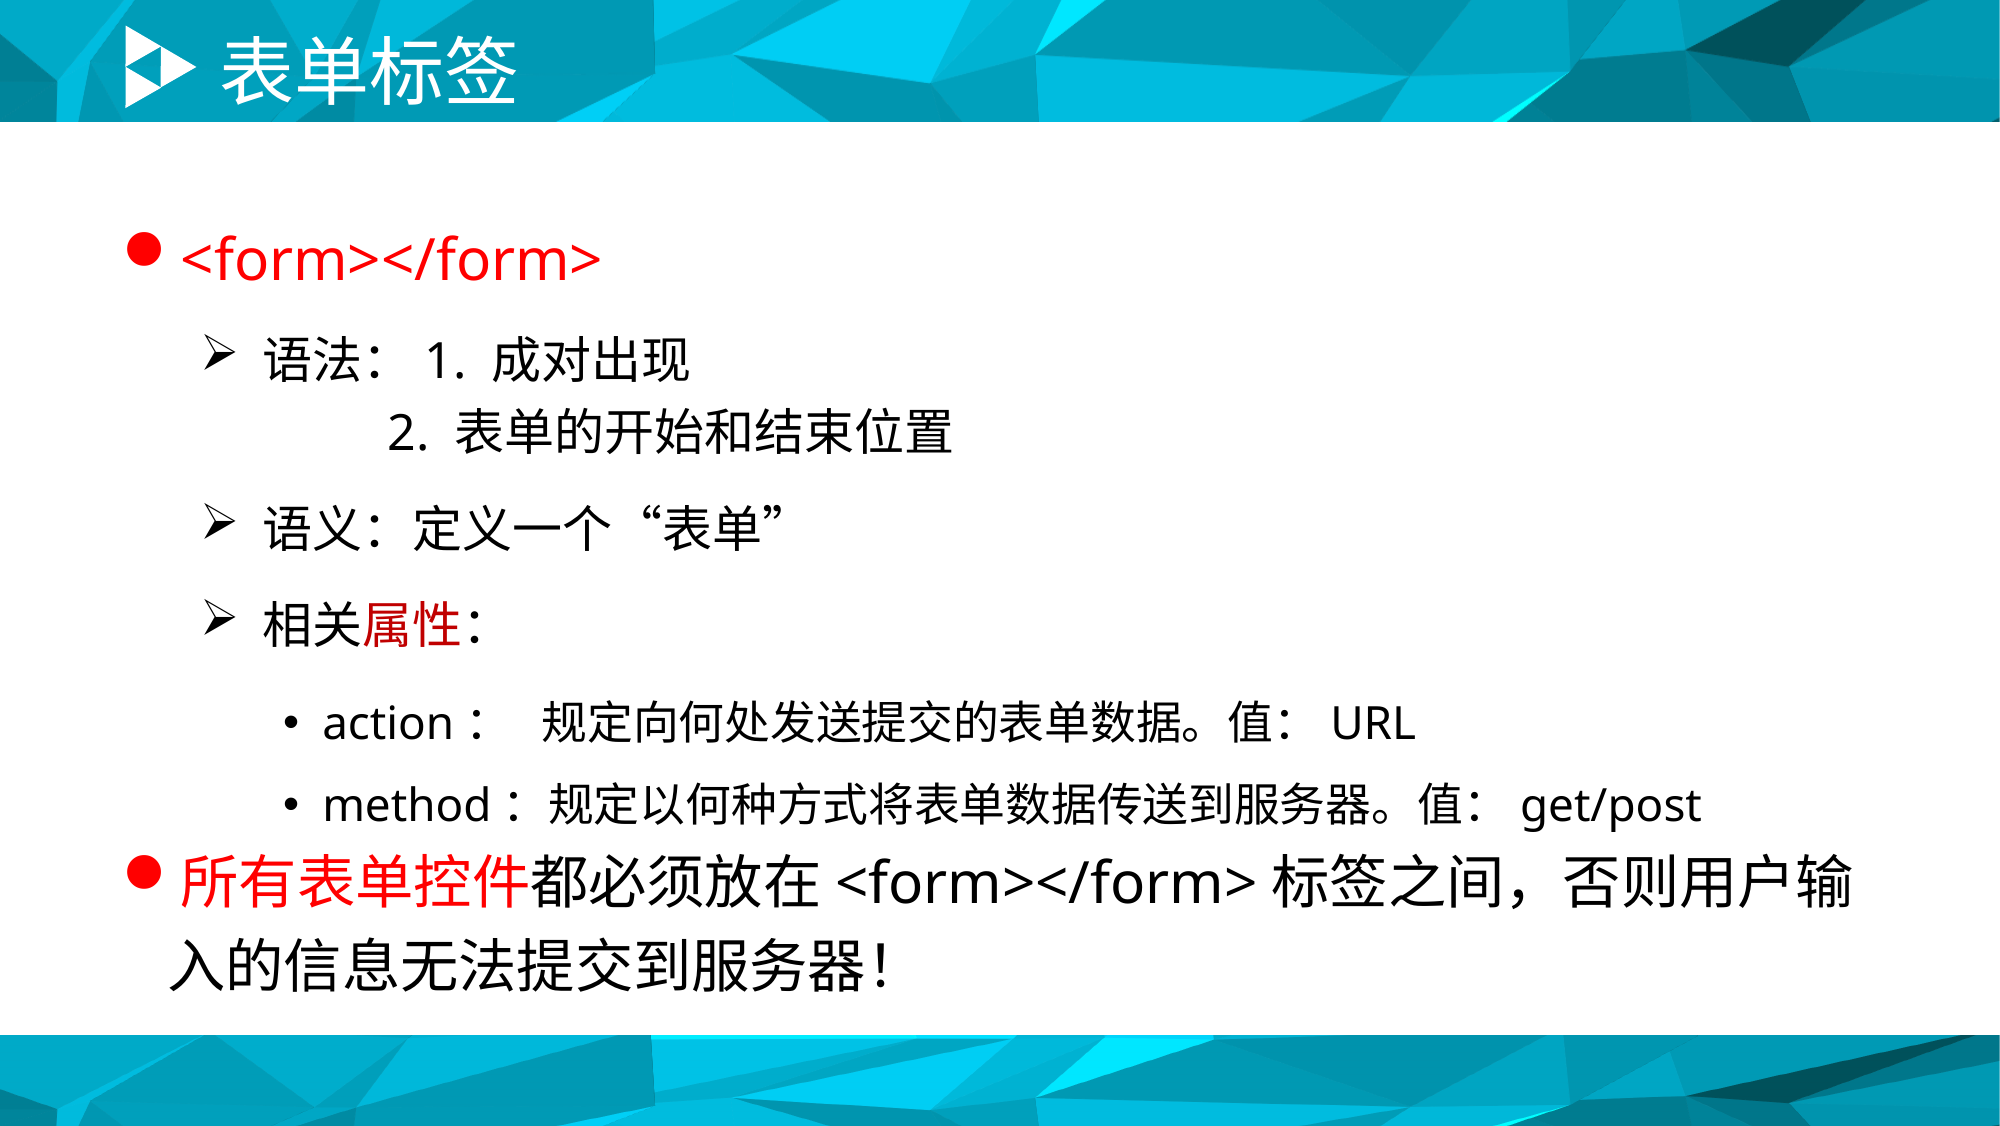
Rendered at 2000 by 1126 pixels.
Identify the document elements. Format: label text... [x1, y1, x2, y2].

list <form></form> 语法：1. 成对出现 2. 表单的开始和结束位置 语义：定义一个“表单” 相关属性： action： 规定向何处发送提交的表单数据。值：URL method：规定以何种方式将表单数据传送到服务器。值：get/post 所有表单控件都必须放在<form></form>标签之间，否则用户输入的信息无法提交到服务器！ [104, 178, 1927, 1049]
title 表单标签 [201, 24, 1927, 127]
picture [0, 0, 2000, 122]
picture [0, 1035, 2000, 1126]
